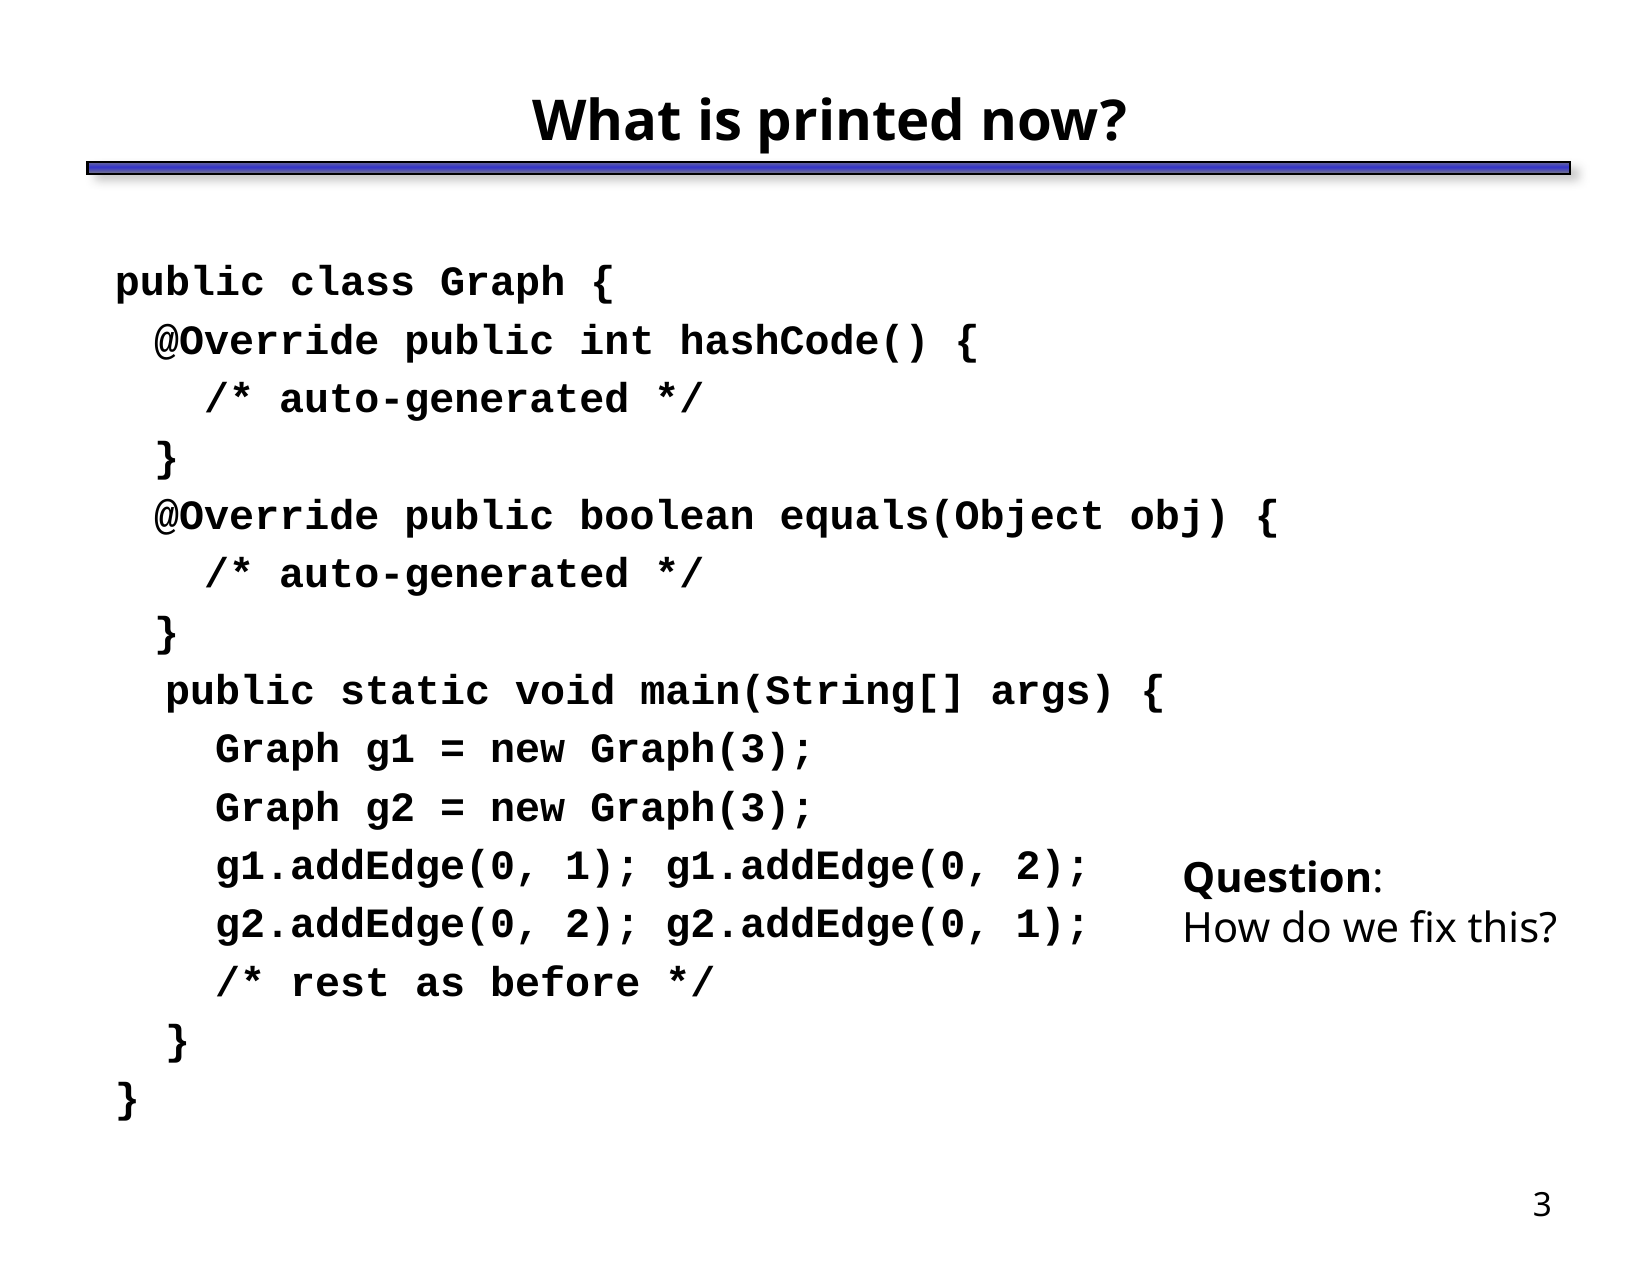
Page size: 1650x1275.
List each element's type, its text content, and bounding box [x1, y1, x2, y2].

list public class Graph { @Override public int hashCode() { /* auto-generated */ } @Override public boolean equals(Object obj) { /* auto-generated */ } public static void main(String[] args) { Graph g1 = new Graph(3); Graph g2 = new Graph(3); g1.addEdge(0, 1); g1.addEdge(0, 2); g2.addEdge(0, 2); g2.addEdge(0, 1); /* rest as before */ } } [87, 187, 1568, 1163]
title What is printed now? [87, 75, 1573, 161]
slide_number 3 [1224, 1174, 1569, 1261]
text_box Question: How do we fix this? [1167, 843, 1572, 958]
